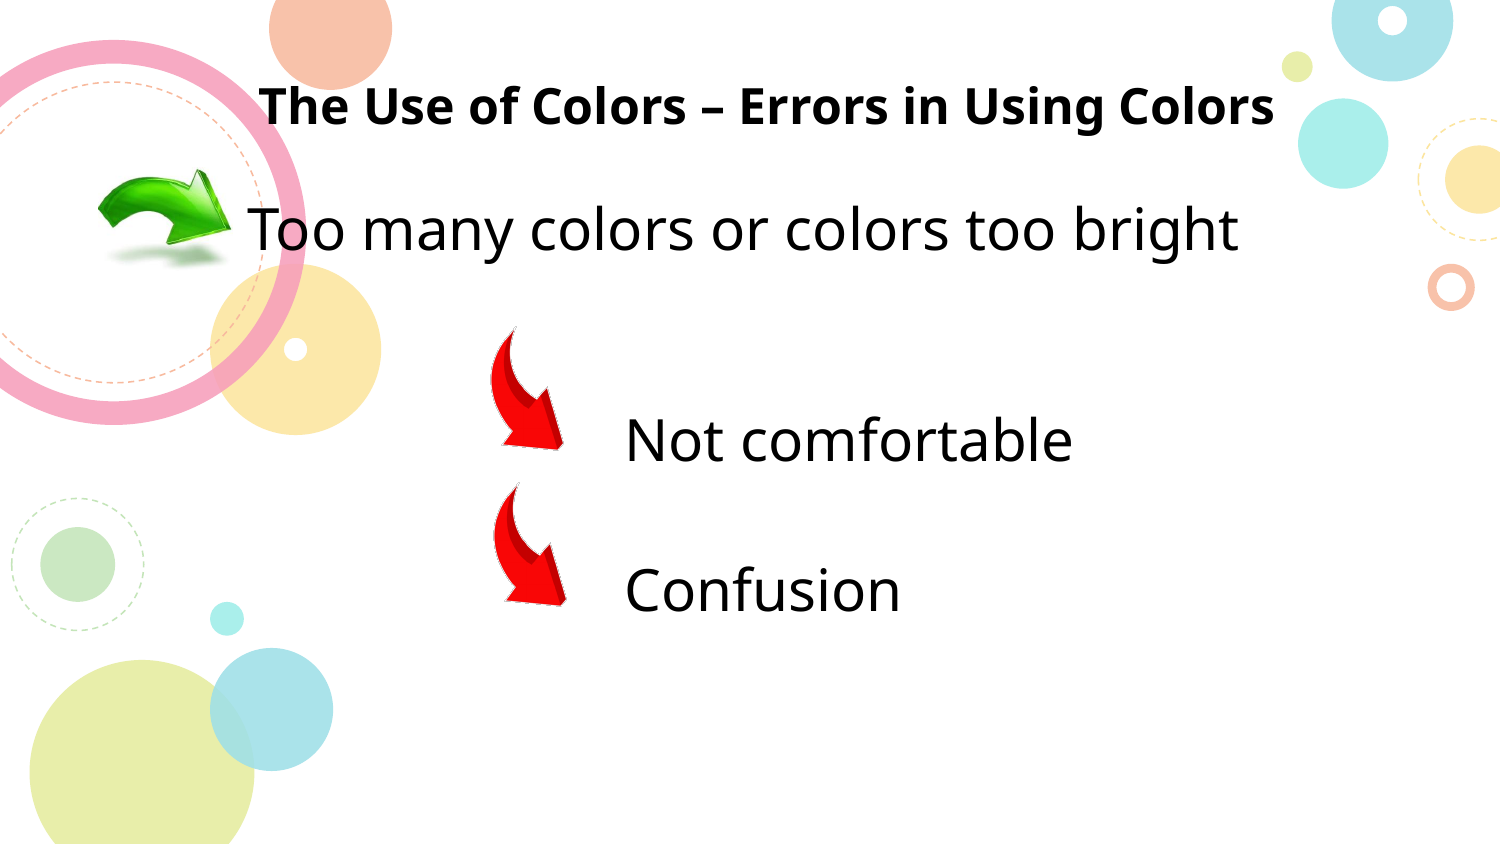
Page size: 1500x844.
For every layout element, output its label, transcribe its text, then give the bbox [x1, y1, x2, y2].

title The Use of Colors – Errors in Using Colors [243, 44, 1347, 150]
text_box Confusion [609, 545, 1298, 631]
text_box Too many colors or colors too bright [237, 184, 1309, 270]
text_box Not comfortable [609, 395, 1172, 481]
picture [484, 319, 564, 451]
picture [487, 475, 567, 608]
picture [97, 167, 233, 272]
